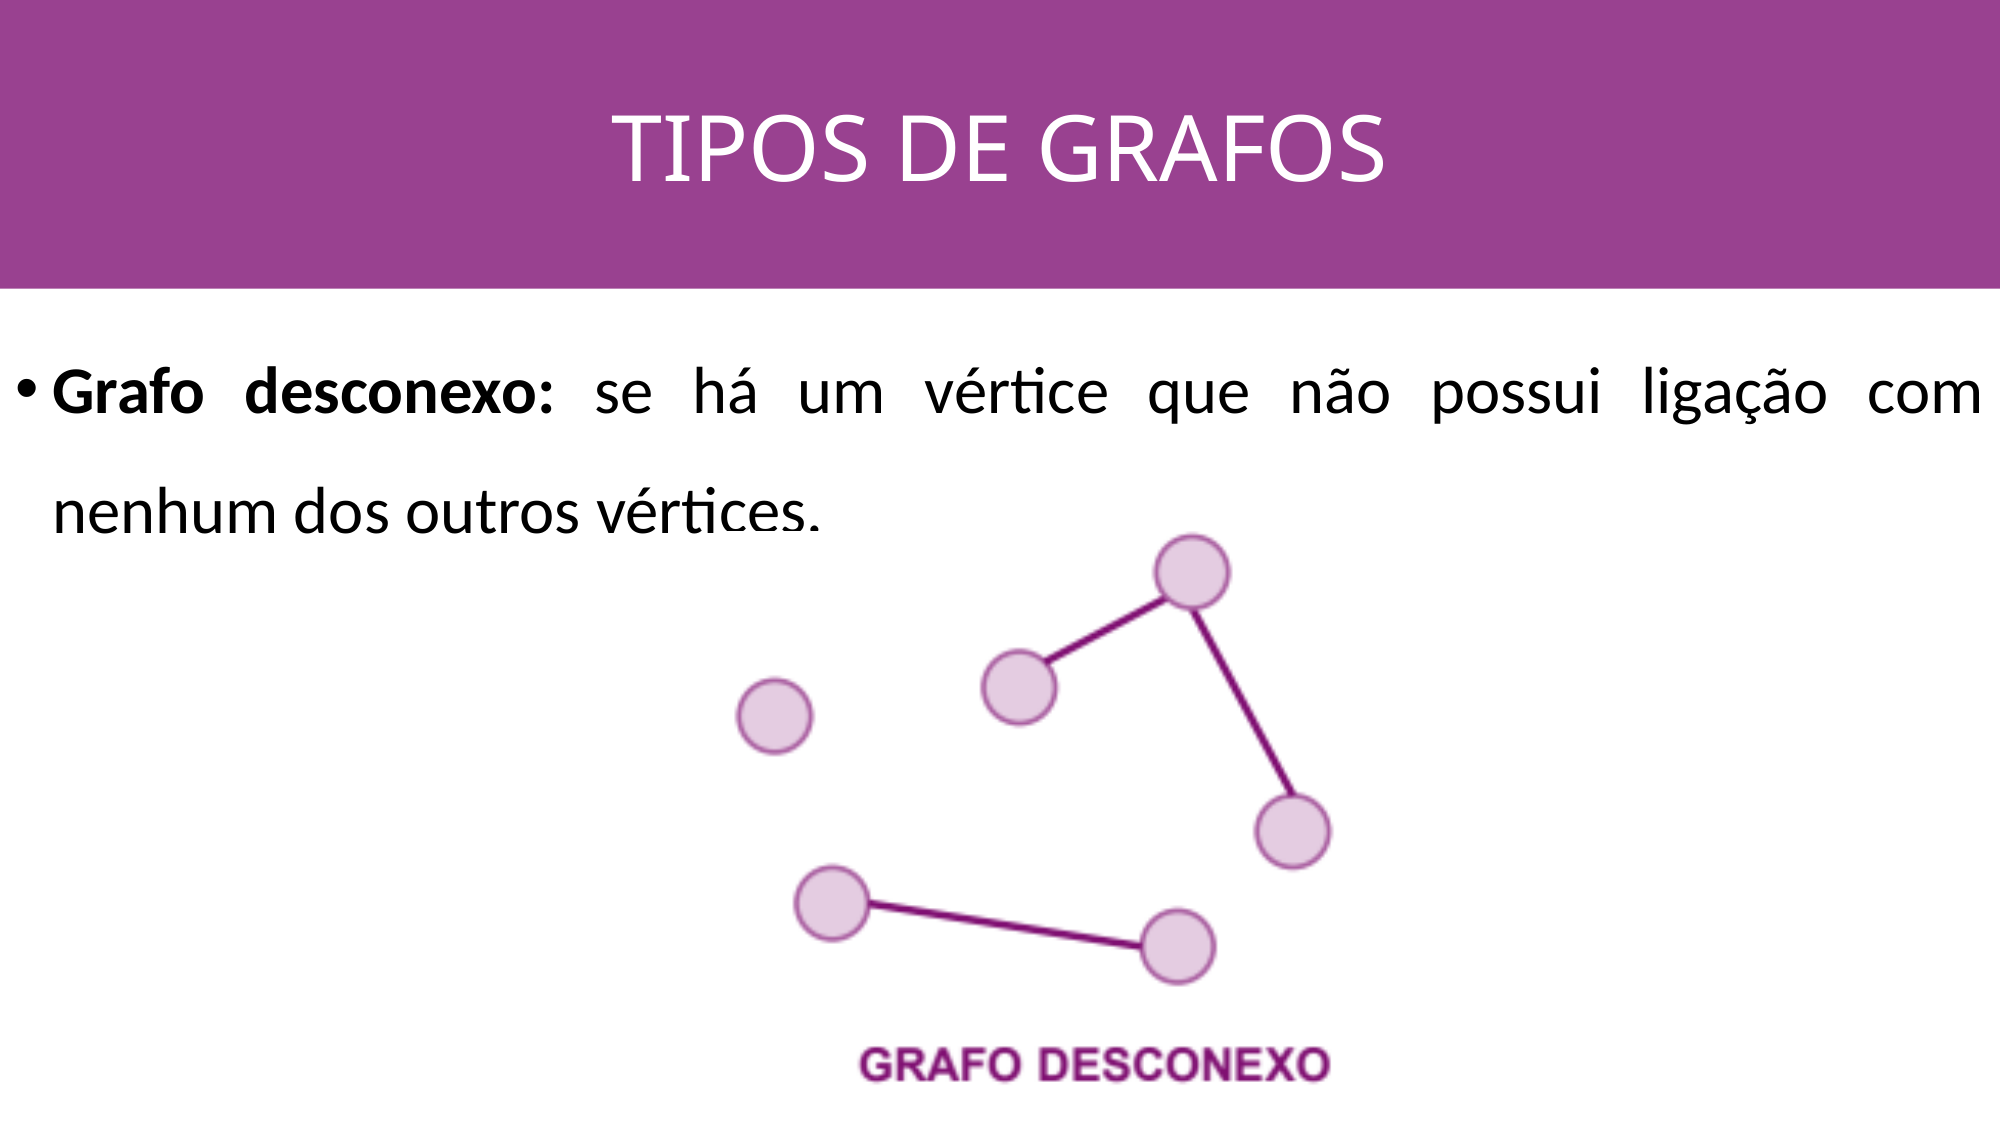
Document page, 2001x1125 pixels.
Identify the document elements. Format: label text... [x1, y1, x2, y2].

text_box TIPOS DE GRAFOS [0, 0, 2000, 290]
list Grafo desconexo: se há um vértice que não possui ligação com nenhum dos outros vértices. [0, 299, 2000, 1125]
picture [720, 530, 1375, 1096]
